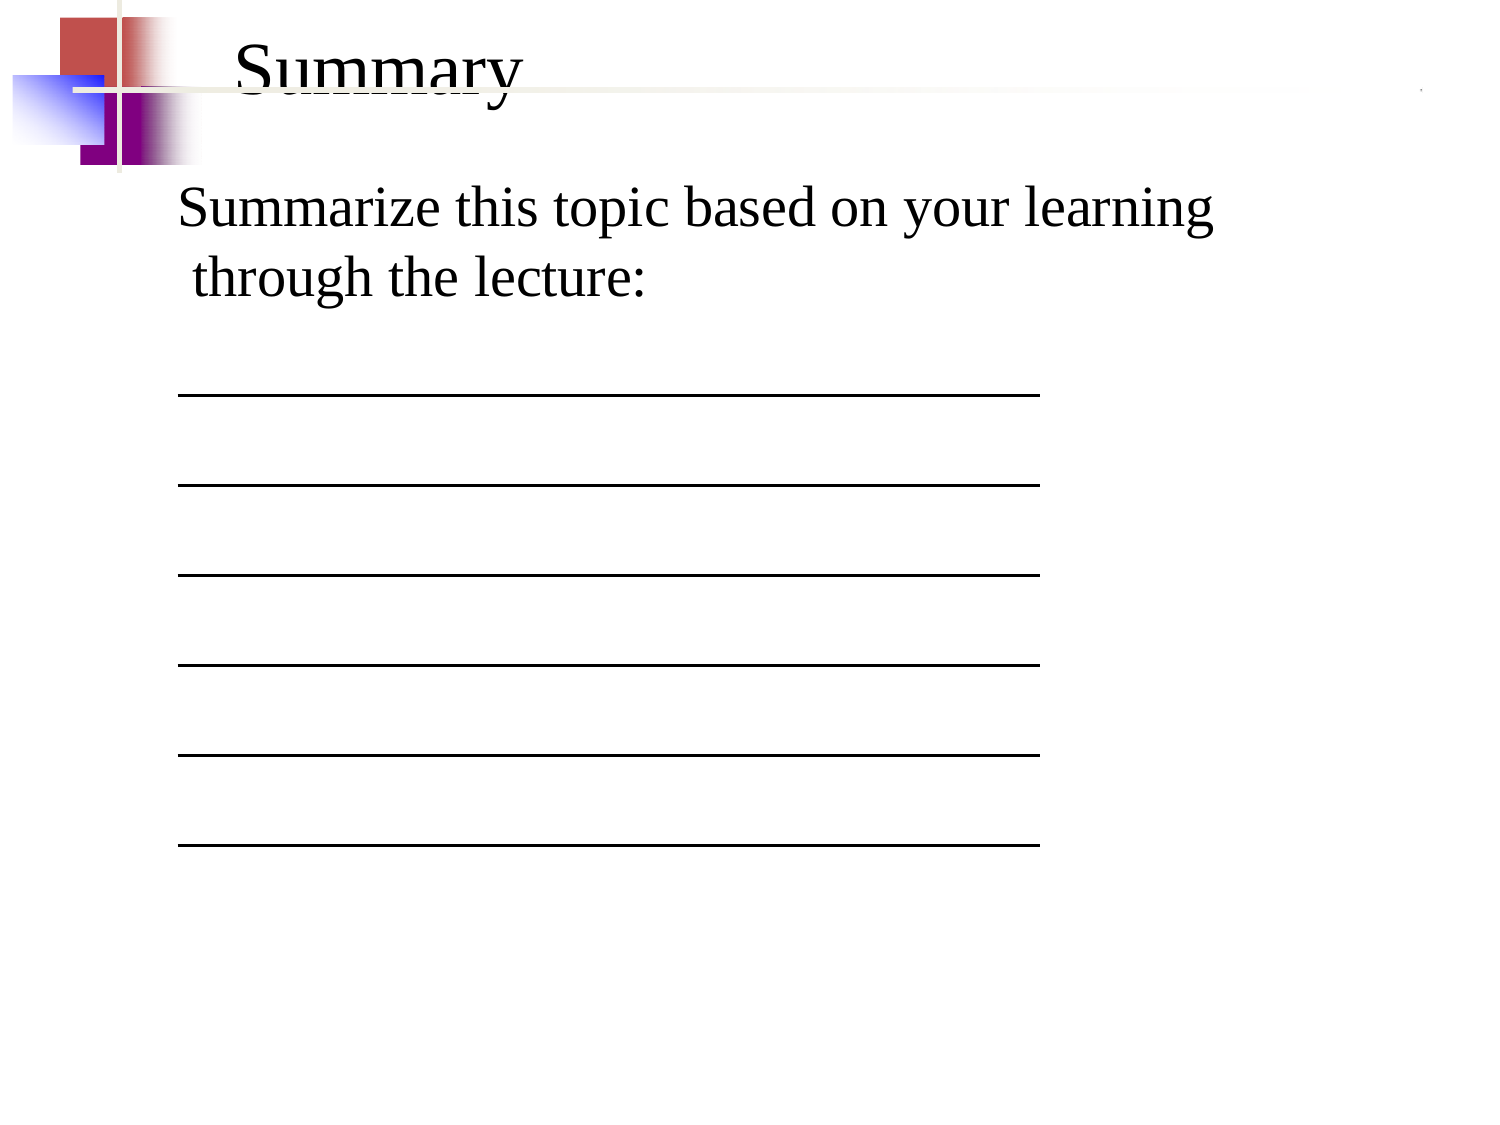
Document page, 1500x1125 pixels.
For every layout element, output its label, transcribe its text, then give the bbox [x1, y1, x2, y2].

text_box [120, 93, 141, 165]
text_box [122, 17, 177, 86]
text_box [72, 87, 1423, 93]
text_box Summarize this topic based on your learning through the lecture: [175, 165, 1222, 308]
text_box [12, 75, 105, 145]
title Summary [231, 17, 528, 87]
text_box [141, 93, 202, 165]
text_box [80, 93, 119, 165]
title Summary [231, 93, 528, 165]
text_box [60, 17, 119, 86]
